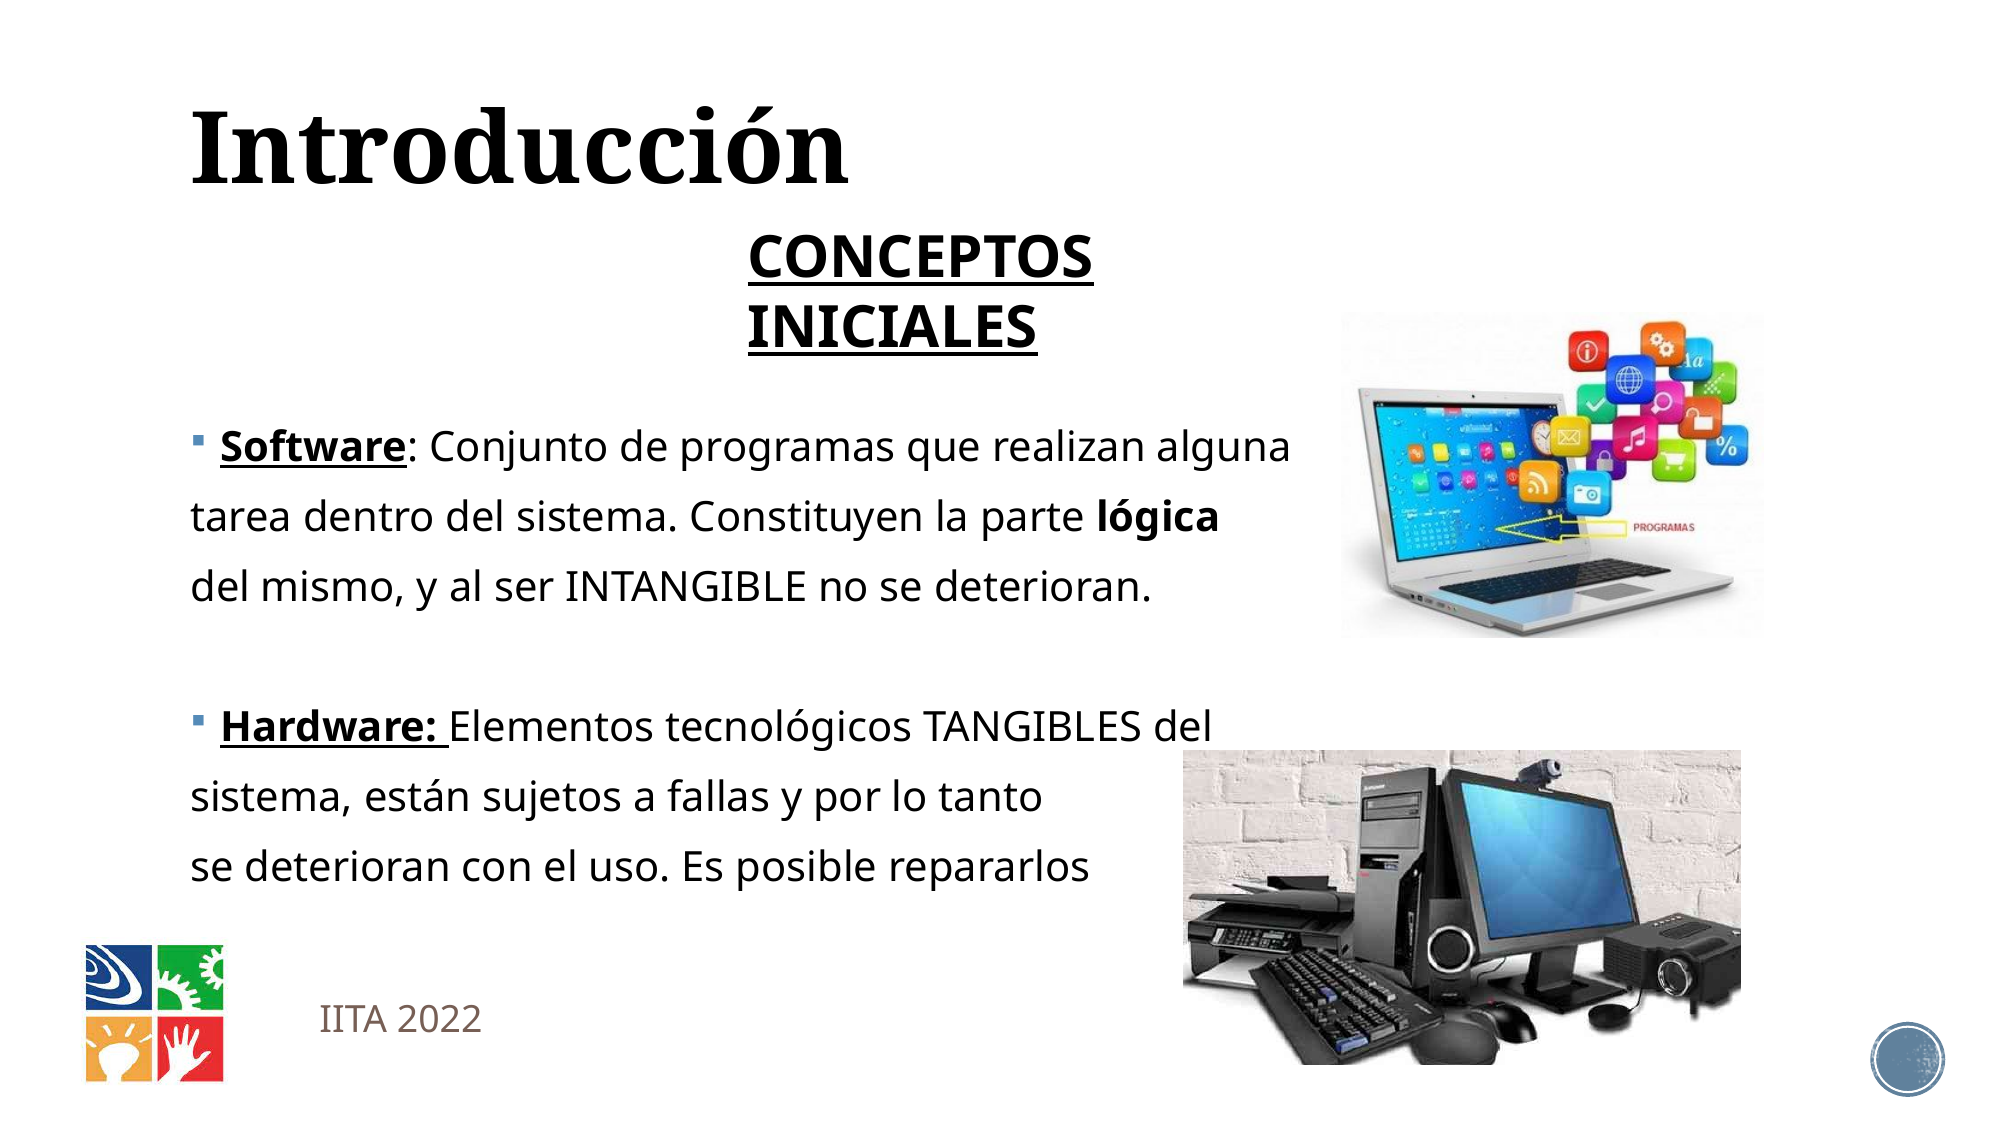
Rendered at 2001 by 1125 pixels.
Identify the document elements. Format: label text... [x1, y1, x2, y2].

list Software: Conjunto de programas que realizan alguna tarea dentro del sistema. Constituyen la parte lógica del mismo, y al ser INTANGIBLE no se deterioran. Hardware: Elementos tecnológicos TANGIBLES del sistema, están sujetos a fallas y por lo tanto se deterioran con el uso. Es posible repararlos [175, 418, 1826, 1083]
title Introducción [175, 79, 1826, 344]
text_box CONCEPTOS INICIALES [732, 211, 1363, 367]
picture [1341, 312, 1764, 638]
picture [53, 941, 256, 1092]
footer IITA 2022 [31, 937, 498, 1097]
picture [1183, 750, 1741, 1065]
